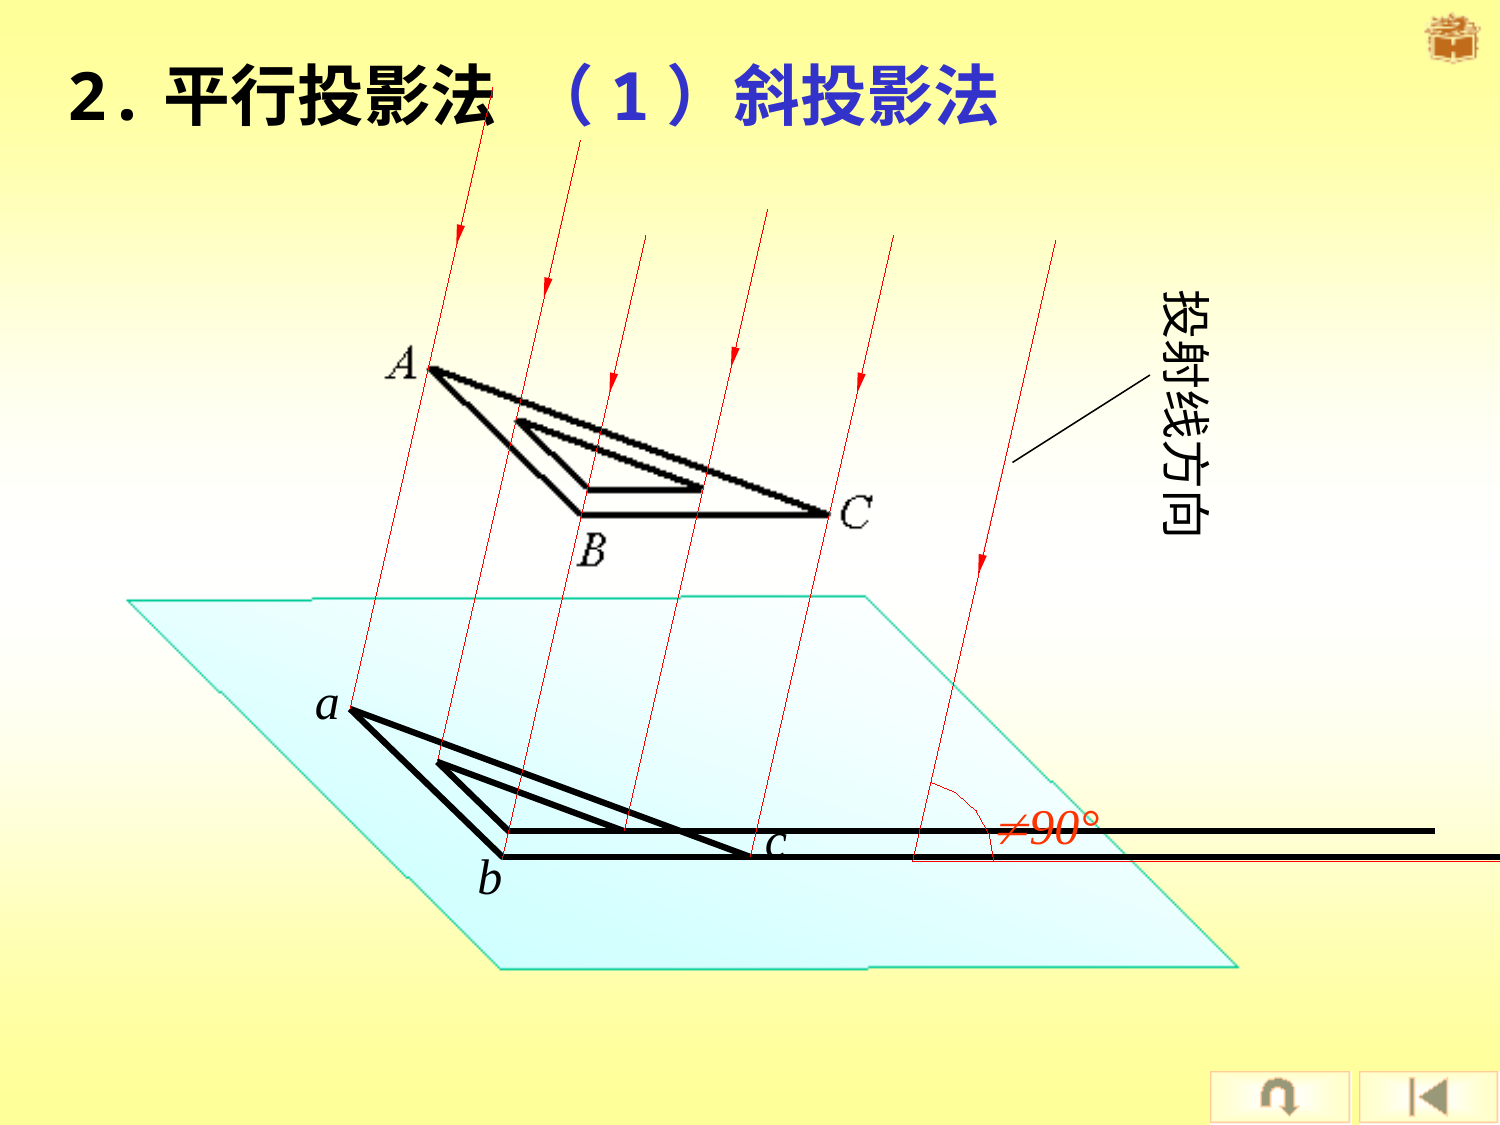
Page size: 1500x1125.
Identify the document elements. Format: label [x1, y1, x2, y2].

picture [0, 0, 1500, 1125]
text_box [1012, 274, 1225, 588]
text_box [349, 87, 1138, 863]
text_box [299, 662, 825, 913]
